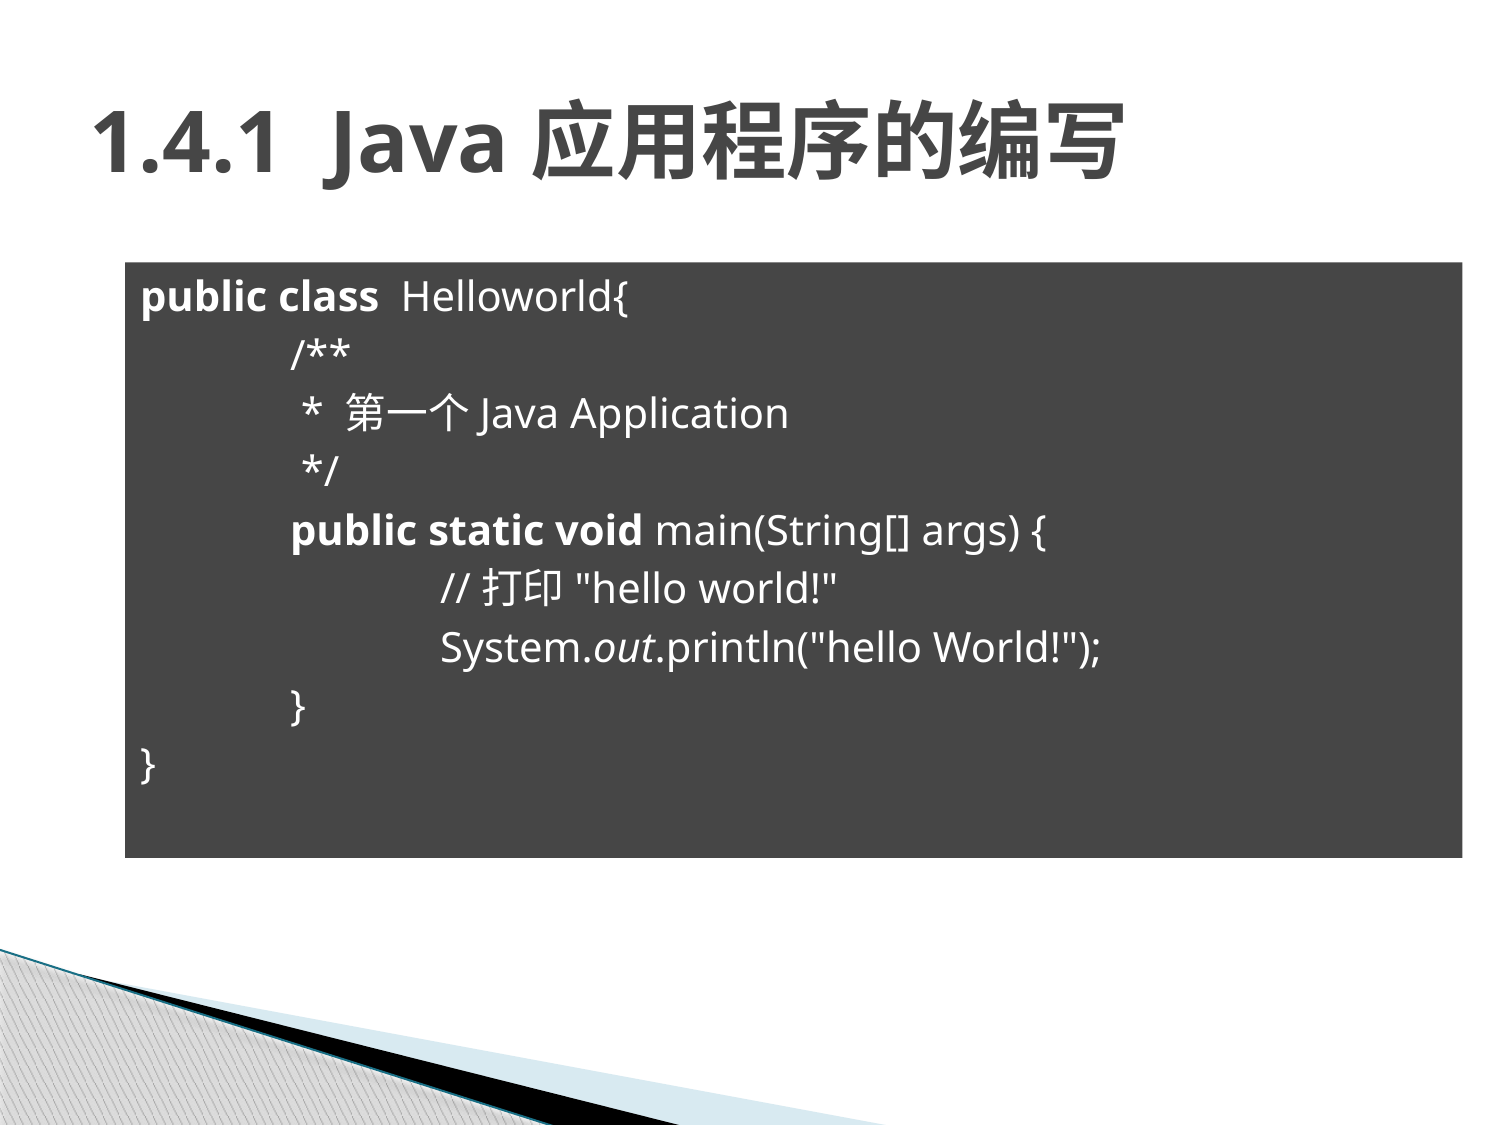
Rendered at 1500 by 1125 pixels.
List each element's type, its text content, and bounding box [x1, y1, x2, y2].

list public class Helloworld{ /** * 第一个Java Application */ public static void main(String[] args) { //打印"hello world!" System.out.println("hello World!"); } } [125, 262, 1463, 858]
title 1.4.1 Java应用程序的编写 [75, 45, 1425, 233]
